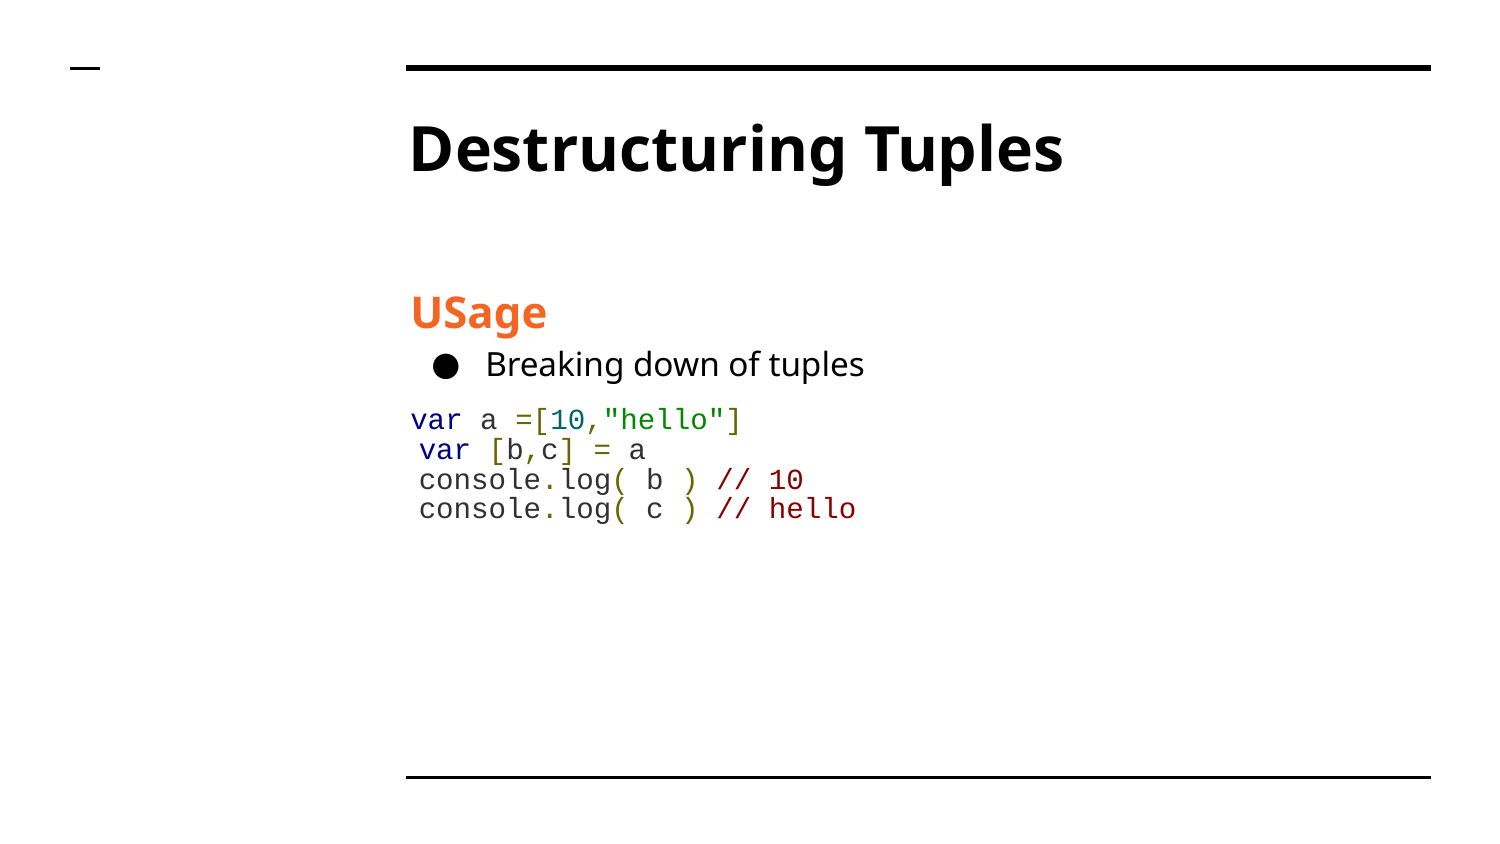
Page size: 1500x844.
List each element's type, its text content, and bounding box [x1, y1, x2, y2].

title Destructuring Tuples [393, 94, 1431, 199]
list USage Breaking down of tuples var a =[10,"hello"] var [b,c] = a console.log( b ) // 10 console.log( c ) // hello [395, 261, 1433, 755]
